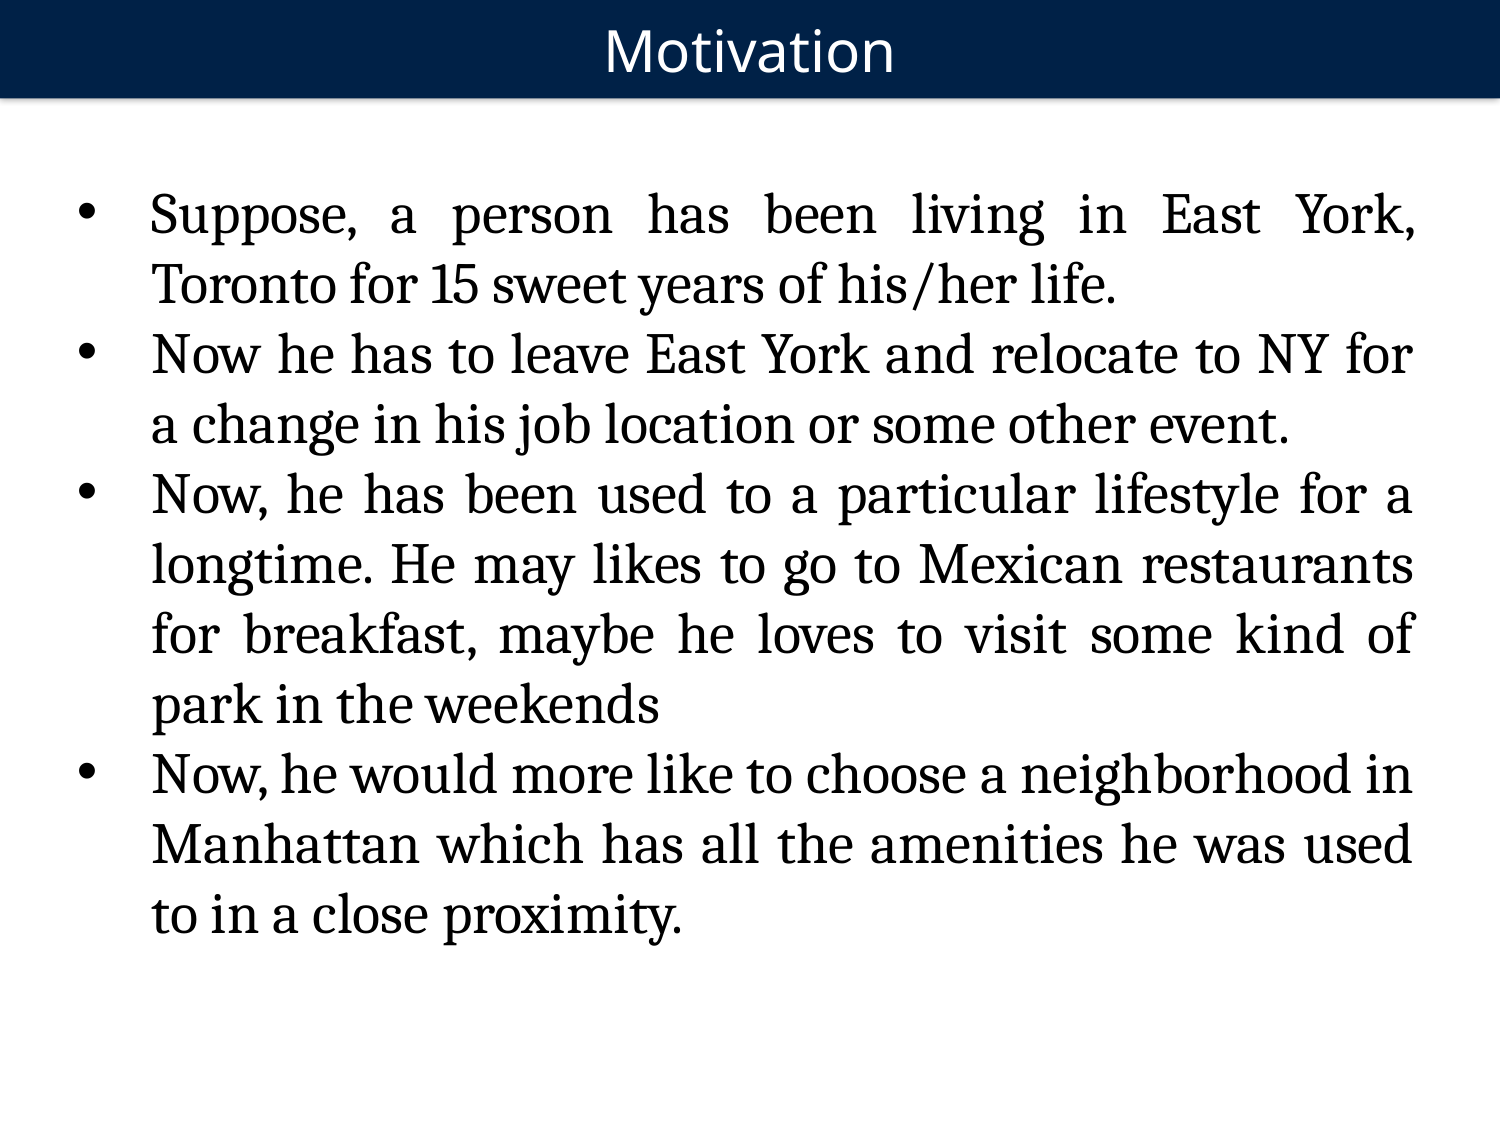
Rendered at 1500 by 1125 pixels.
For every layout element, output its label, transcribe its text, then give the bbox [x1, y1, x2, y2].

text_box Suppose, a person has been living in East York, Toronto for 15 sweet years of his/her life. Now he has to leave East York and relocate to NY for a change in his job location or some other event. Now, he has been used to a particular lifestyle for a longtime. He may likes to go to Mexican restaurants for breakfast, maybe he loves to visit some kind of park in the weekends Now, he would more like to choose a neighborhood in Manhattan which has all the amenities he was used to in a close proximity. [61, 107, 1430, 1032]
text_box Motivation [0, 0, 1500, 99]
